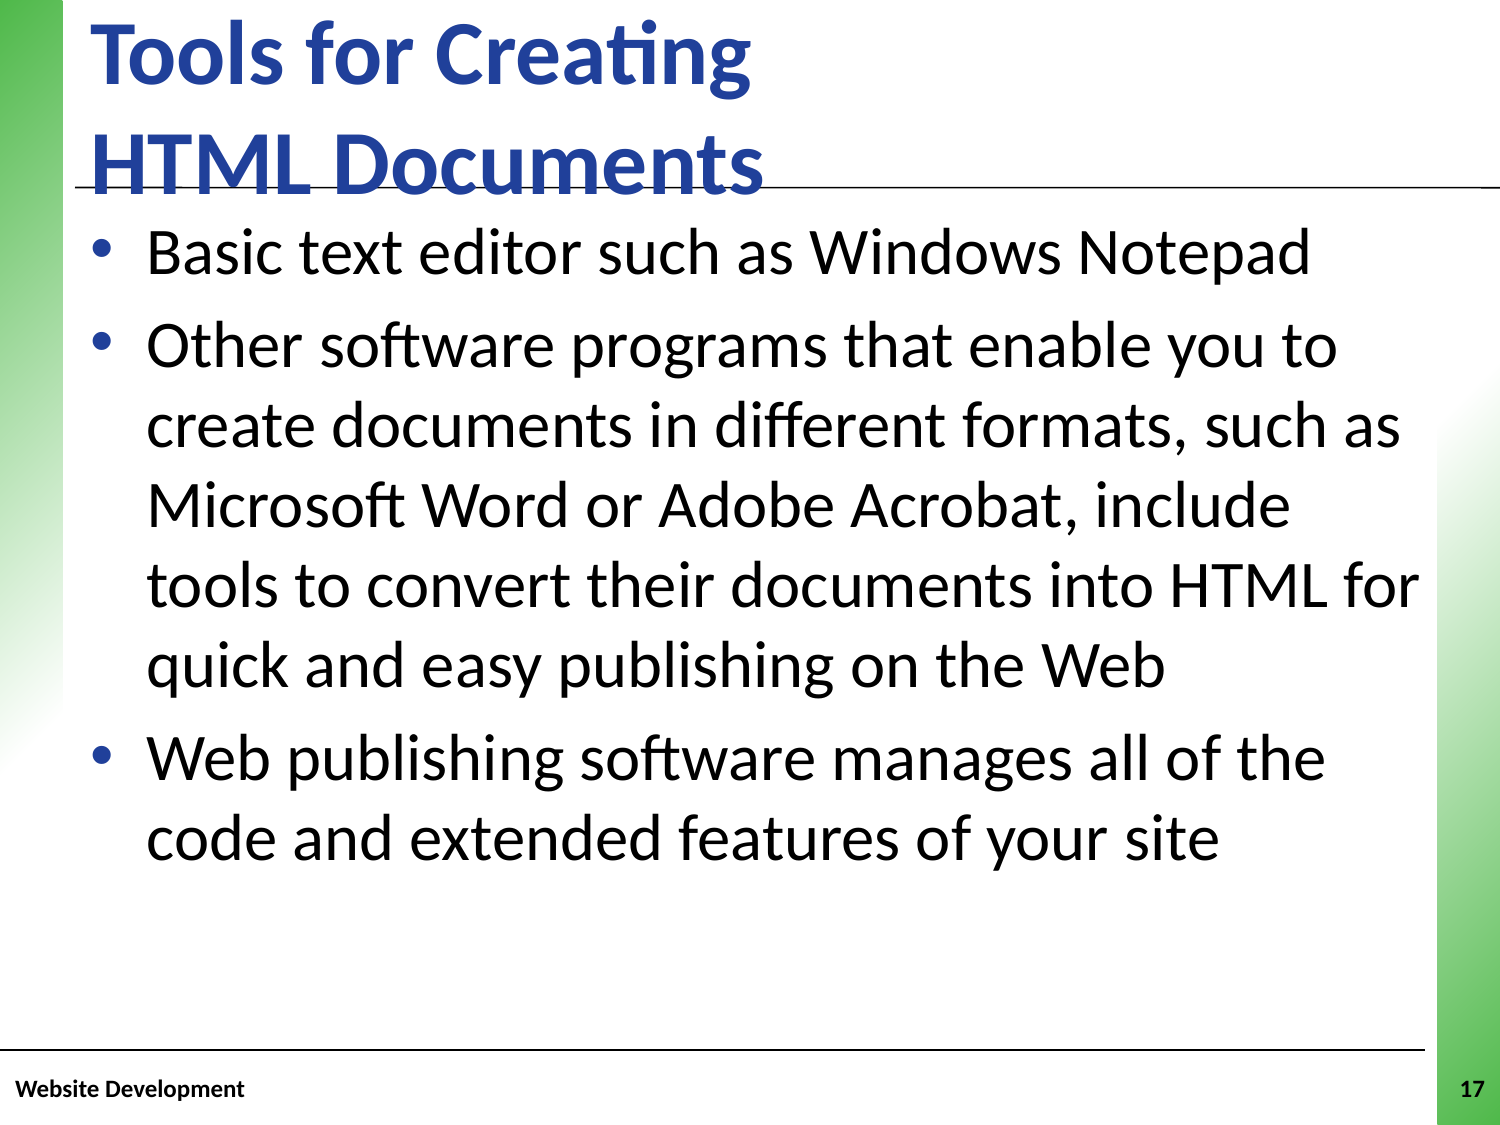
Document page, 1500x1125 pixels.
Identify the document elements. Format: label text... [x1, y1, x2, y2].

slide_number 17 [1412, 1050, 1500, 1125]
title Tools for Creating HTML Documents [74, 24, 1438, 181]
list Basic text editor such as Windows Notepad Other software programs that enable you to create documents in different formats, such as Microsoft Word or Adobe Acrobat, include tools to convert their documents into HTML for quick and easy publishing on the Web Web publishing software manages all of the code and extended features of your site [74, 199, 1438, 1006]
footer Website Development [0, 1050, 1350, 1125]
